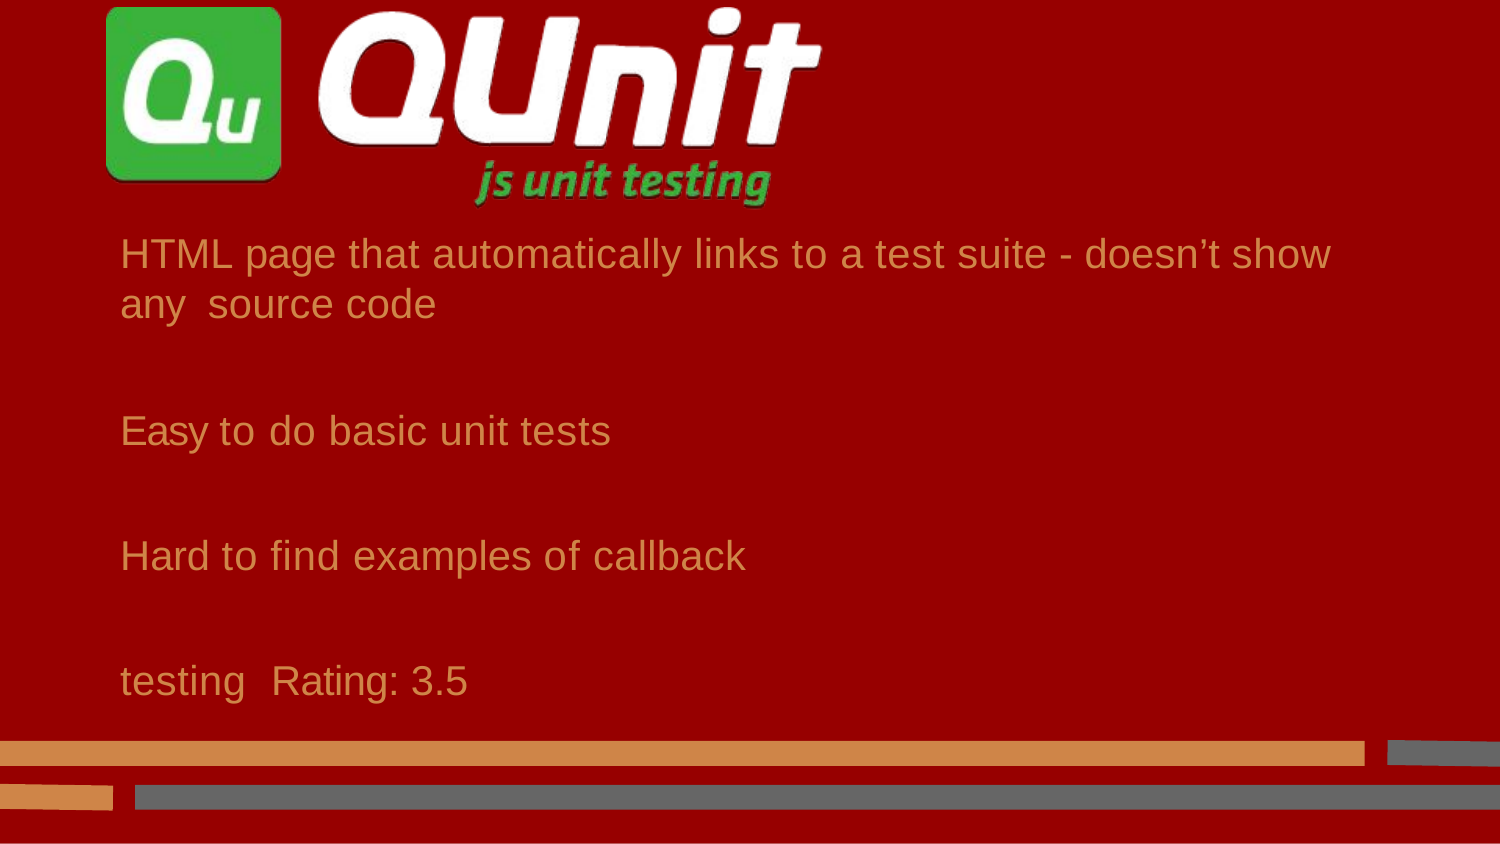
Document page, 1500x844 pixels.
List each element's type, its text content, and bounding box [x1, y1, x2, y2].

text_box [135, 784, 1500, 810]
text_box HTML page that automatically links to a test suite - doesn’t show any source code Easy to do basic unit tests Hard to find examples of callback testing Rating: 3.5 [118, 226, 1392, 705]
text_box [0, 740, 1365, 766]
text_box [106, 7, 835, 214]
